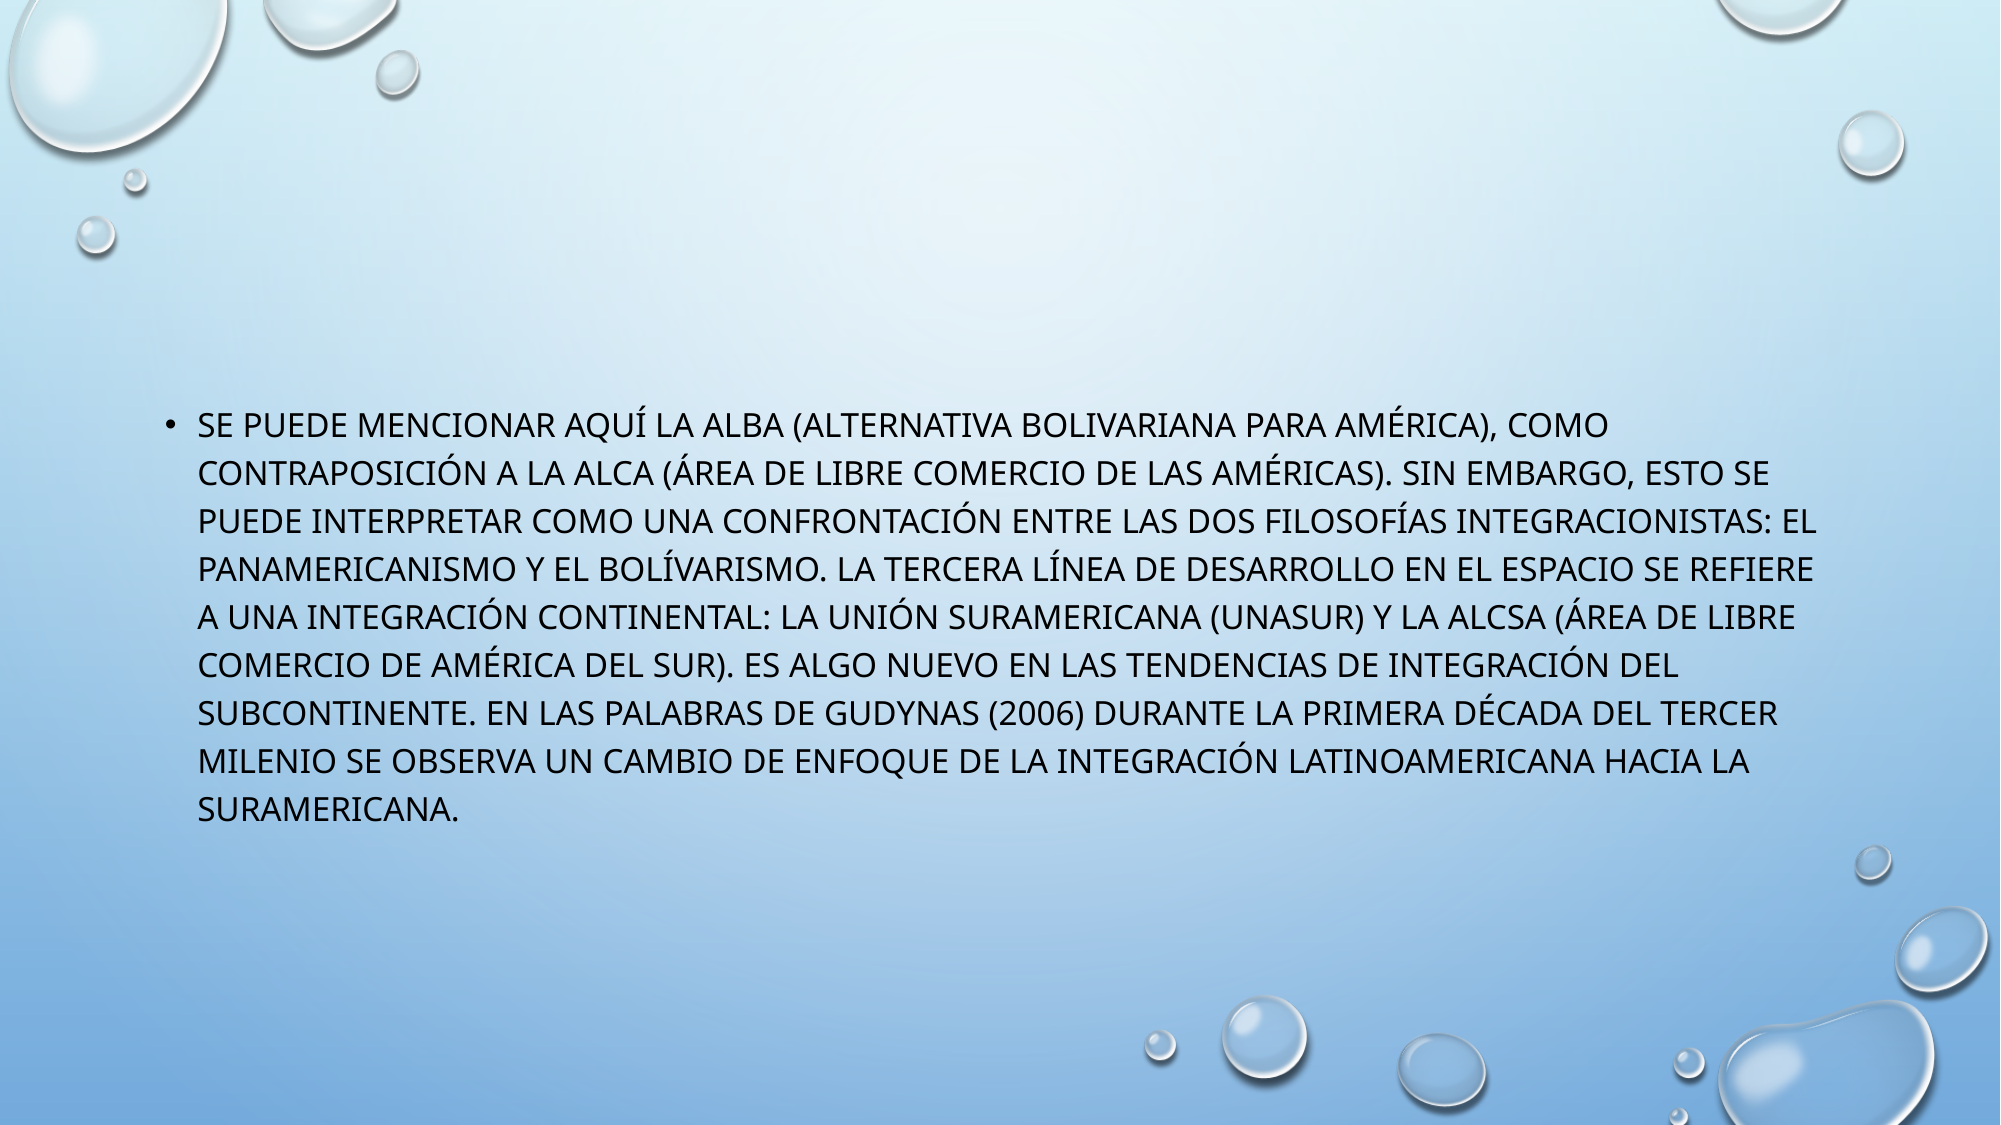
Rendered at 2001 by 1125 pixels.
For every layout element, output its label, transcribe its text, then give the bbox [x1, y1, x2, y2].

picture [0, 0, 2000, 1125]
list Se puede mencionar aquí la ALBA (Alternativa Bolivariana para América), como contraposición a la ALCA (Área de Libre Comercio de las Américas). Sin embargo, esto se puede interpretar como una confrontación entre las dos filosofías integracionistas: el panamericanismo y el bolívarismo. La tercera línea de desarrollo en el espacio se refiere a una integración continental: la Unión Suramericana (UNASUR) y la ALCSA (Área de Libre Comercio de América del Sur). Es algo nuevo en las tendencias de integración del subcontinente. En las palabras de GUDYNAS (2006) durante la primera década del tercer milenio se observa un cambio de enfoque de la integración latinoamericana hacia la suramericana. [149, 388, 1850, 950]
